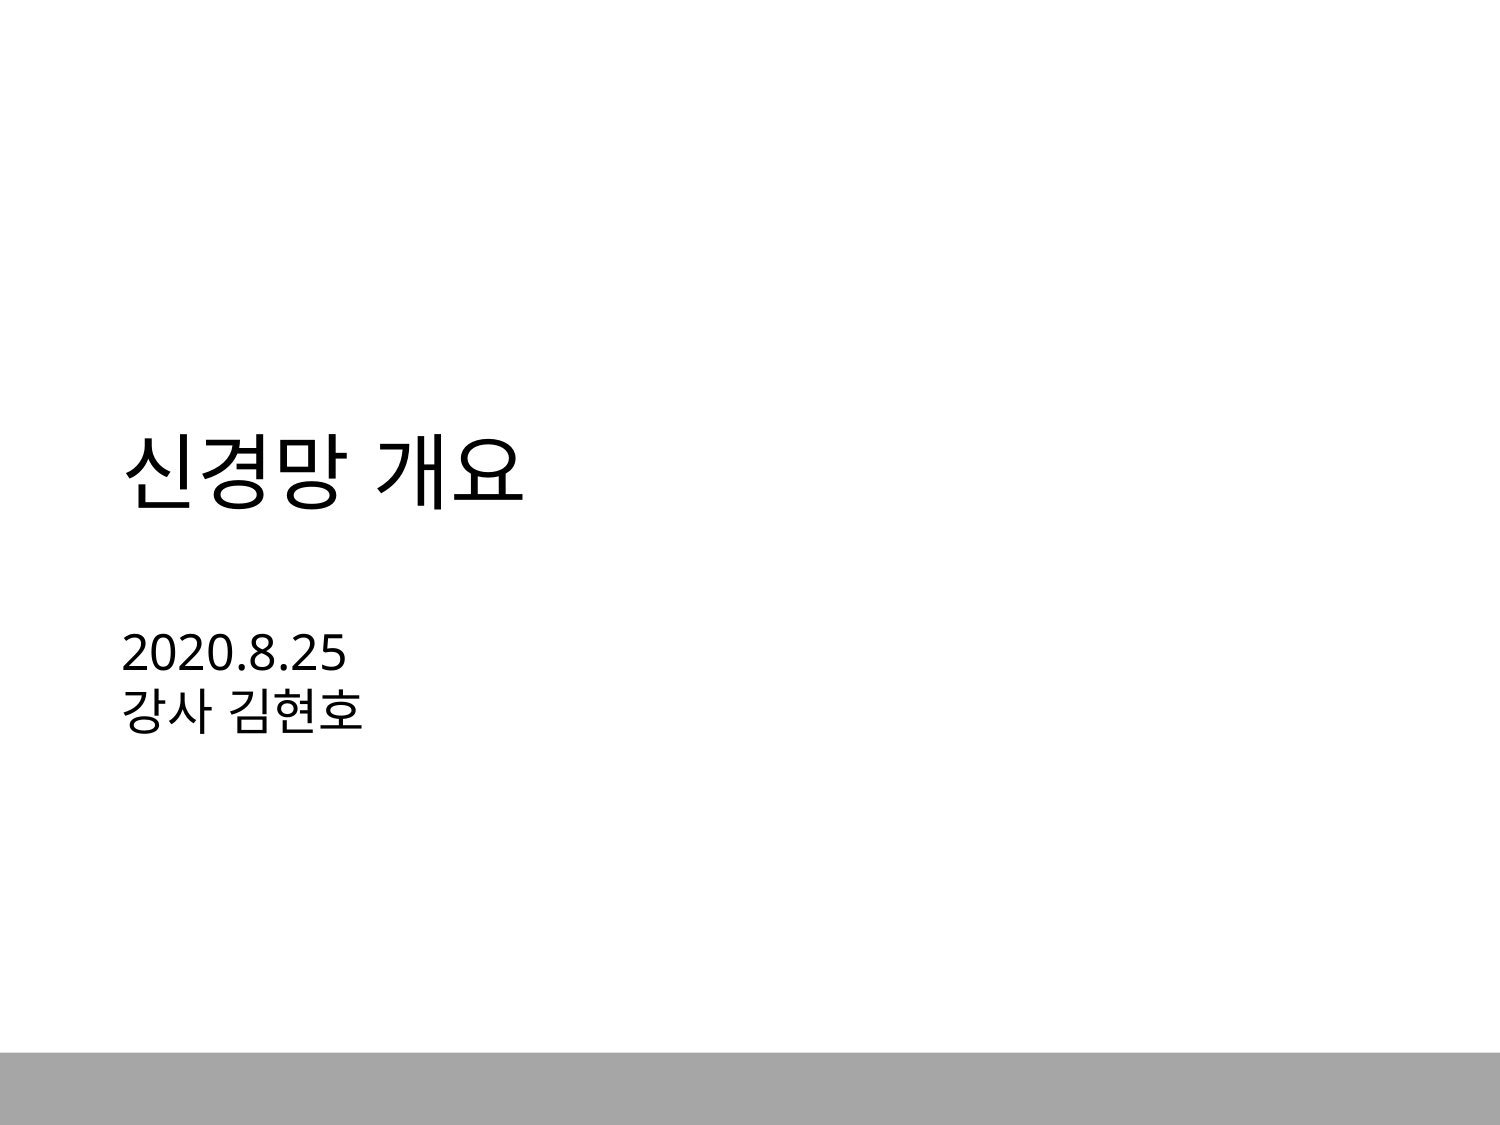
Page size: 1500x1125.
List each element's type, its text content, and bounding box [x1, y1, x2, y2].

title 신경망 개요 2020.8.25 강사 김현호 [105, 373, 1400, 787]
